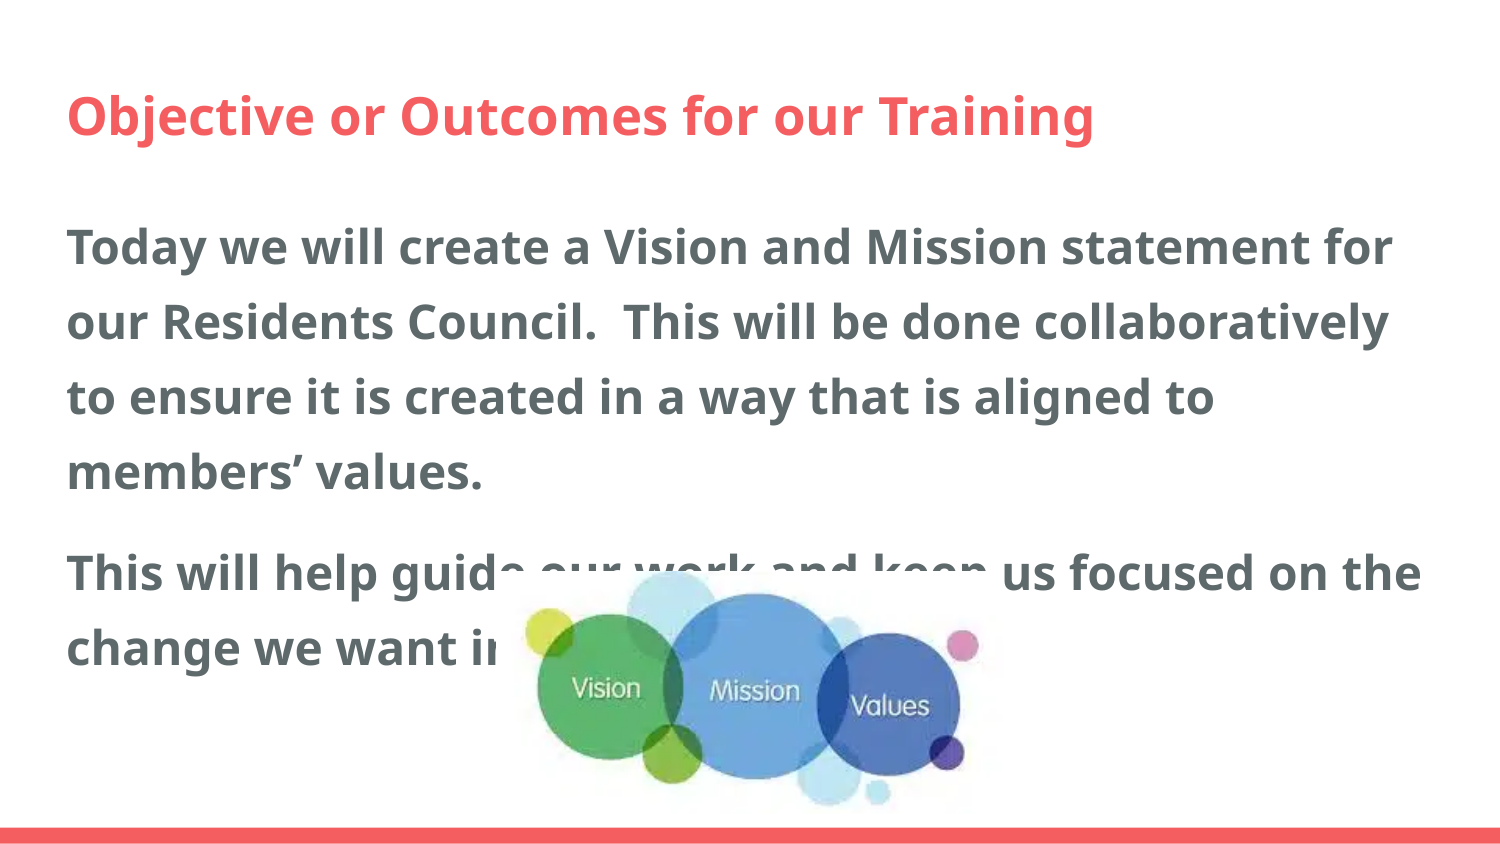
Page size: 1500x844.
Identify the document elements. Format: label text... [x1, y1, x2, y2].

list Today we will create a Vision and Mission statement for our Residents Council. This will be done collaboratively to ensure it is created in a way that is aligned to members’ values. This will help guide our work and keep us focused on the change we want in our community. [51, 189, 1449, 750]
title Objective or Outcomes for our Training [51, 64, 1449, 167]
picture [495, 571, 1005, 815]
